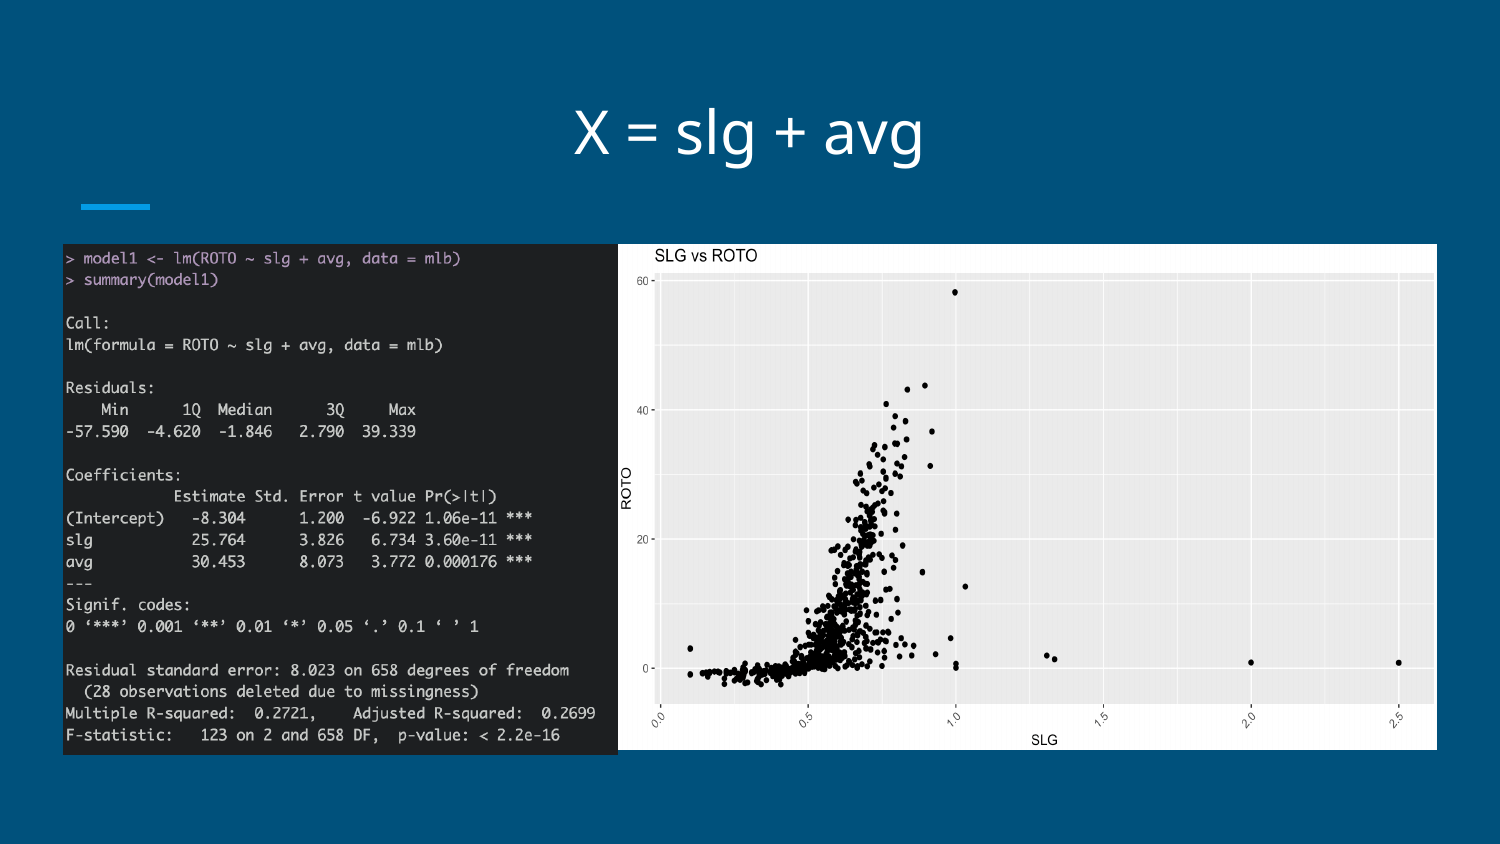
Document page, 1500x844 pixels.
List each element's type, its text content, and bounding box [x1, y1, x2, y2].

picture [64, 245, 1436, 754]
title X = slg + avg [63, 75, 1437, 188]
